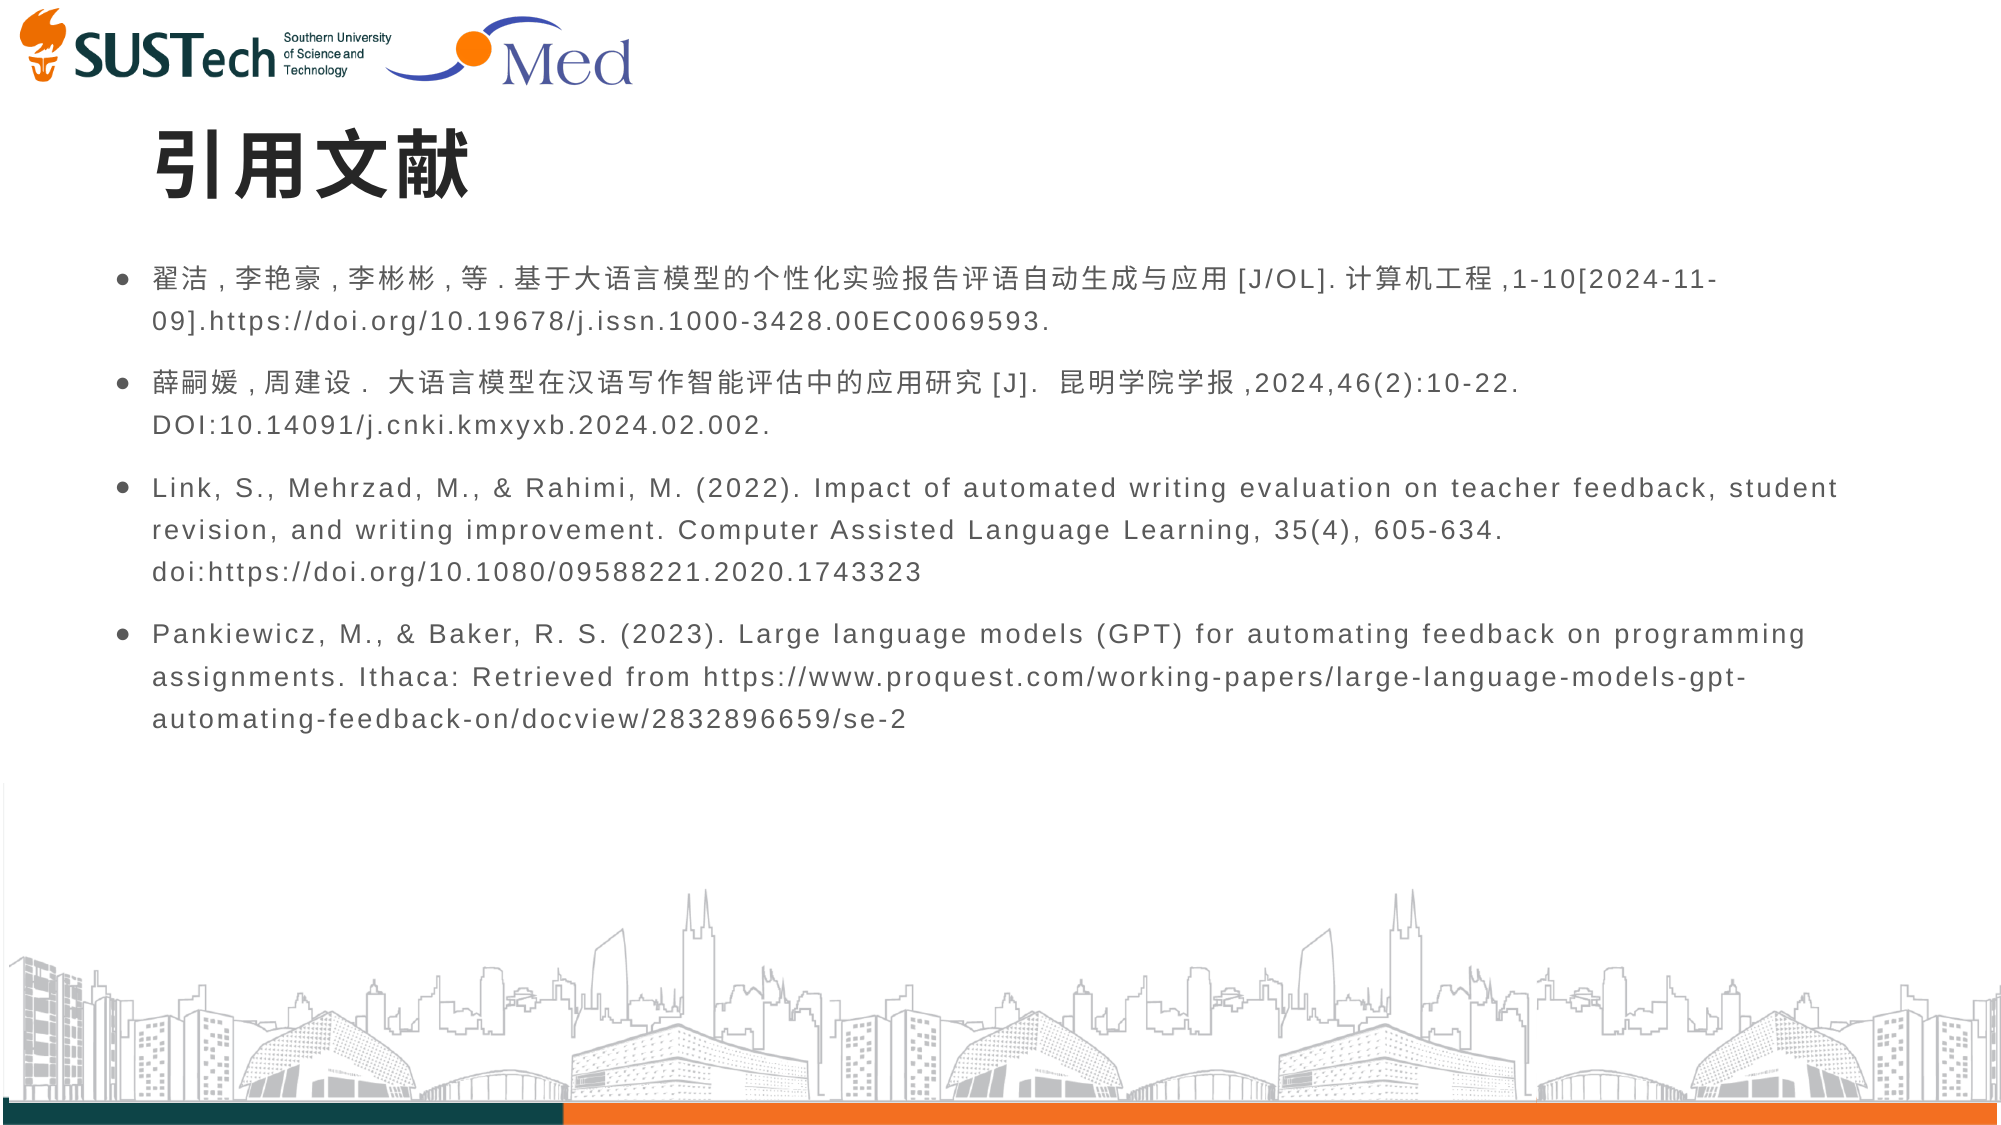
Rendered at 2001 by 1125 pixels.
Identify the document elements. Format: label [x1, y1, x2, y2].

text_box [3, 0, 2000, 1125]
picture [385, 0, 640, 177]
